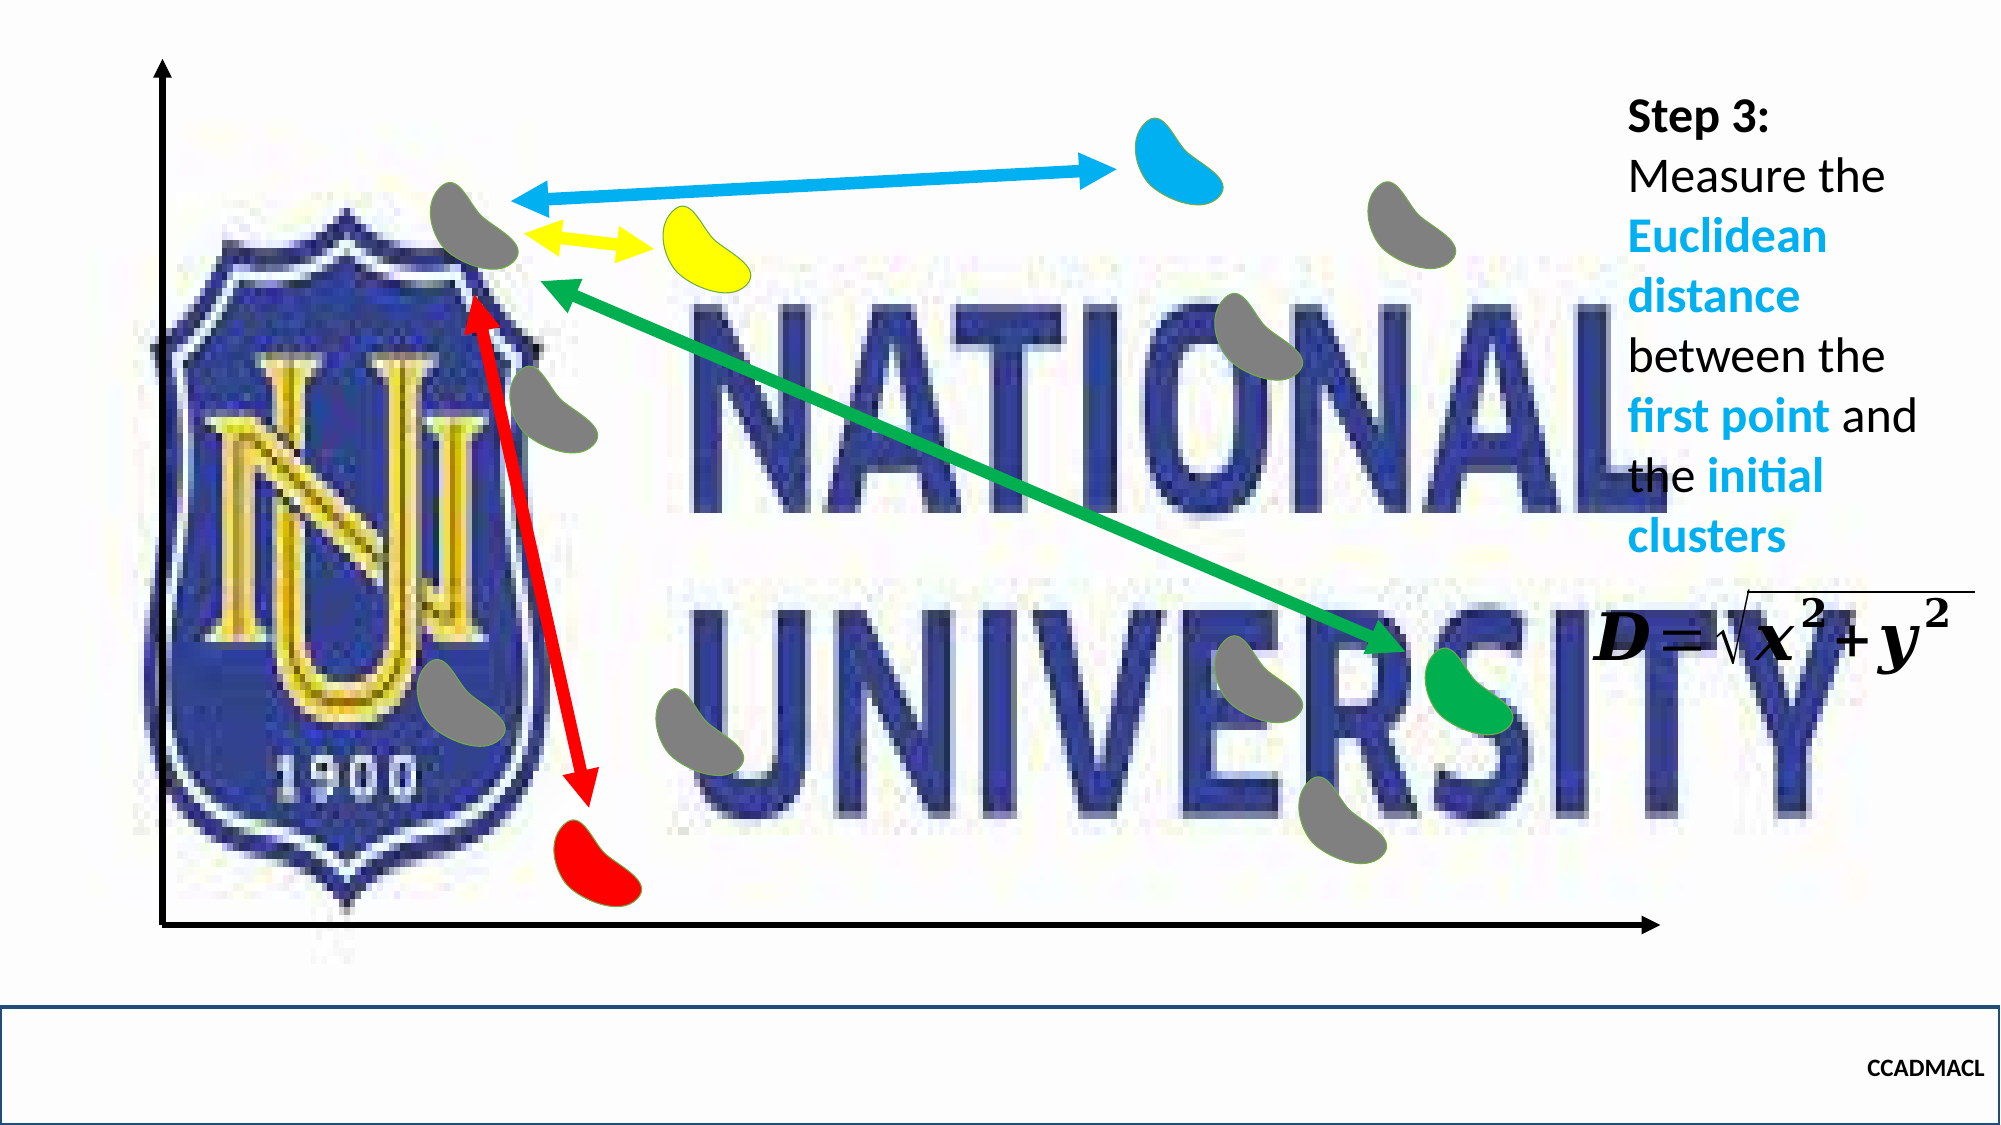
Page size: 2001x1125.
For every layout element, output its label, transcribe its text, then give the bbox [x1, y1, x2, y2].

text_box [1367, 181, 1457, 270]
picture [0, 0, 2000, 1007]
footer CCADMACL [0, 1007, 2000, 1125]
text_box [655, 688, 745, 776]
text_box [1214, 652, 1304, 724]
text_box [523, 233, 655, 250]
text_box [429, 181, 519, 270]
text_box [540, 281, 1406, 652]
text_box [1134, 117, 1224, 206]
text_box [553, 819, 643, 908]
text_box [1298, 776, 1388, 865]
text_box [510, 169, 1117, 202]
text_box [662, 205, 752, 281]
text_box [1424, 647, 1514, 736]
text_box [416, 659, 474, 747]
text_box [474, 294, 589, 808]
text_box Step 3: Measure the Euclidean distance between the first point and the initial clusters [1613, 75, 1968, 570]
